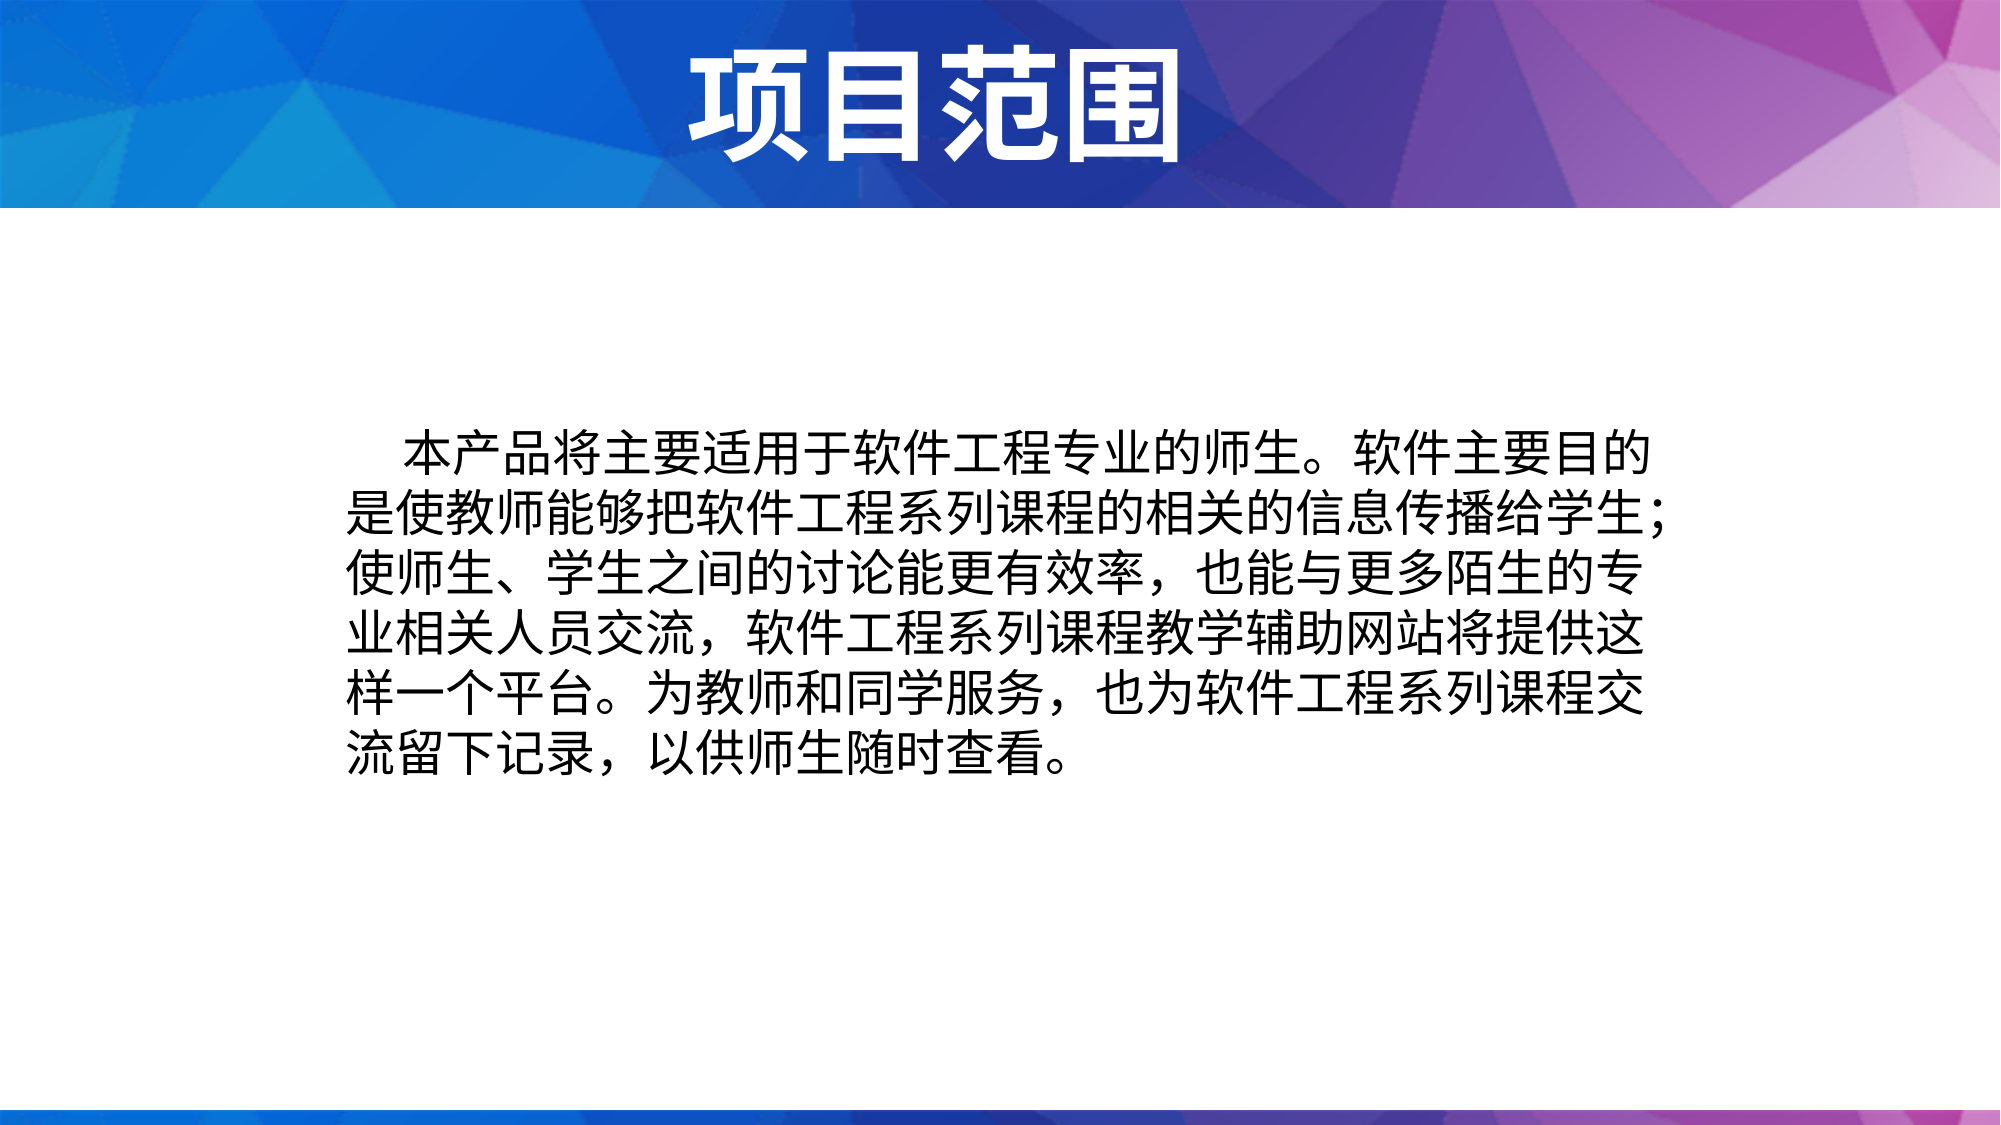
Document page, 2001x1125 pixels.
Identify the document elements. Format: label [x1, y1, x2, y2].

text_box [0, 0, 2000, 1125]
